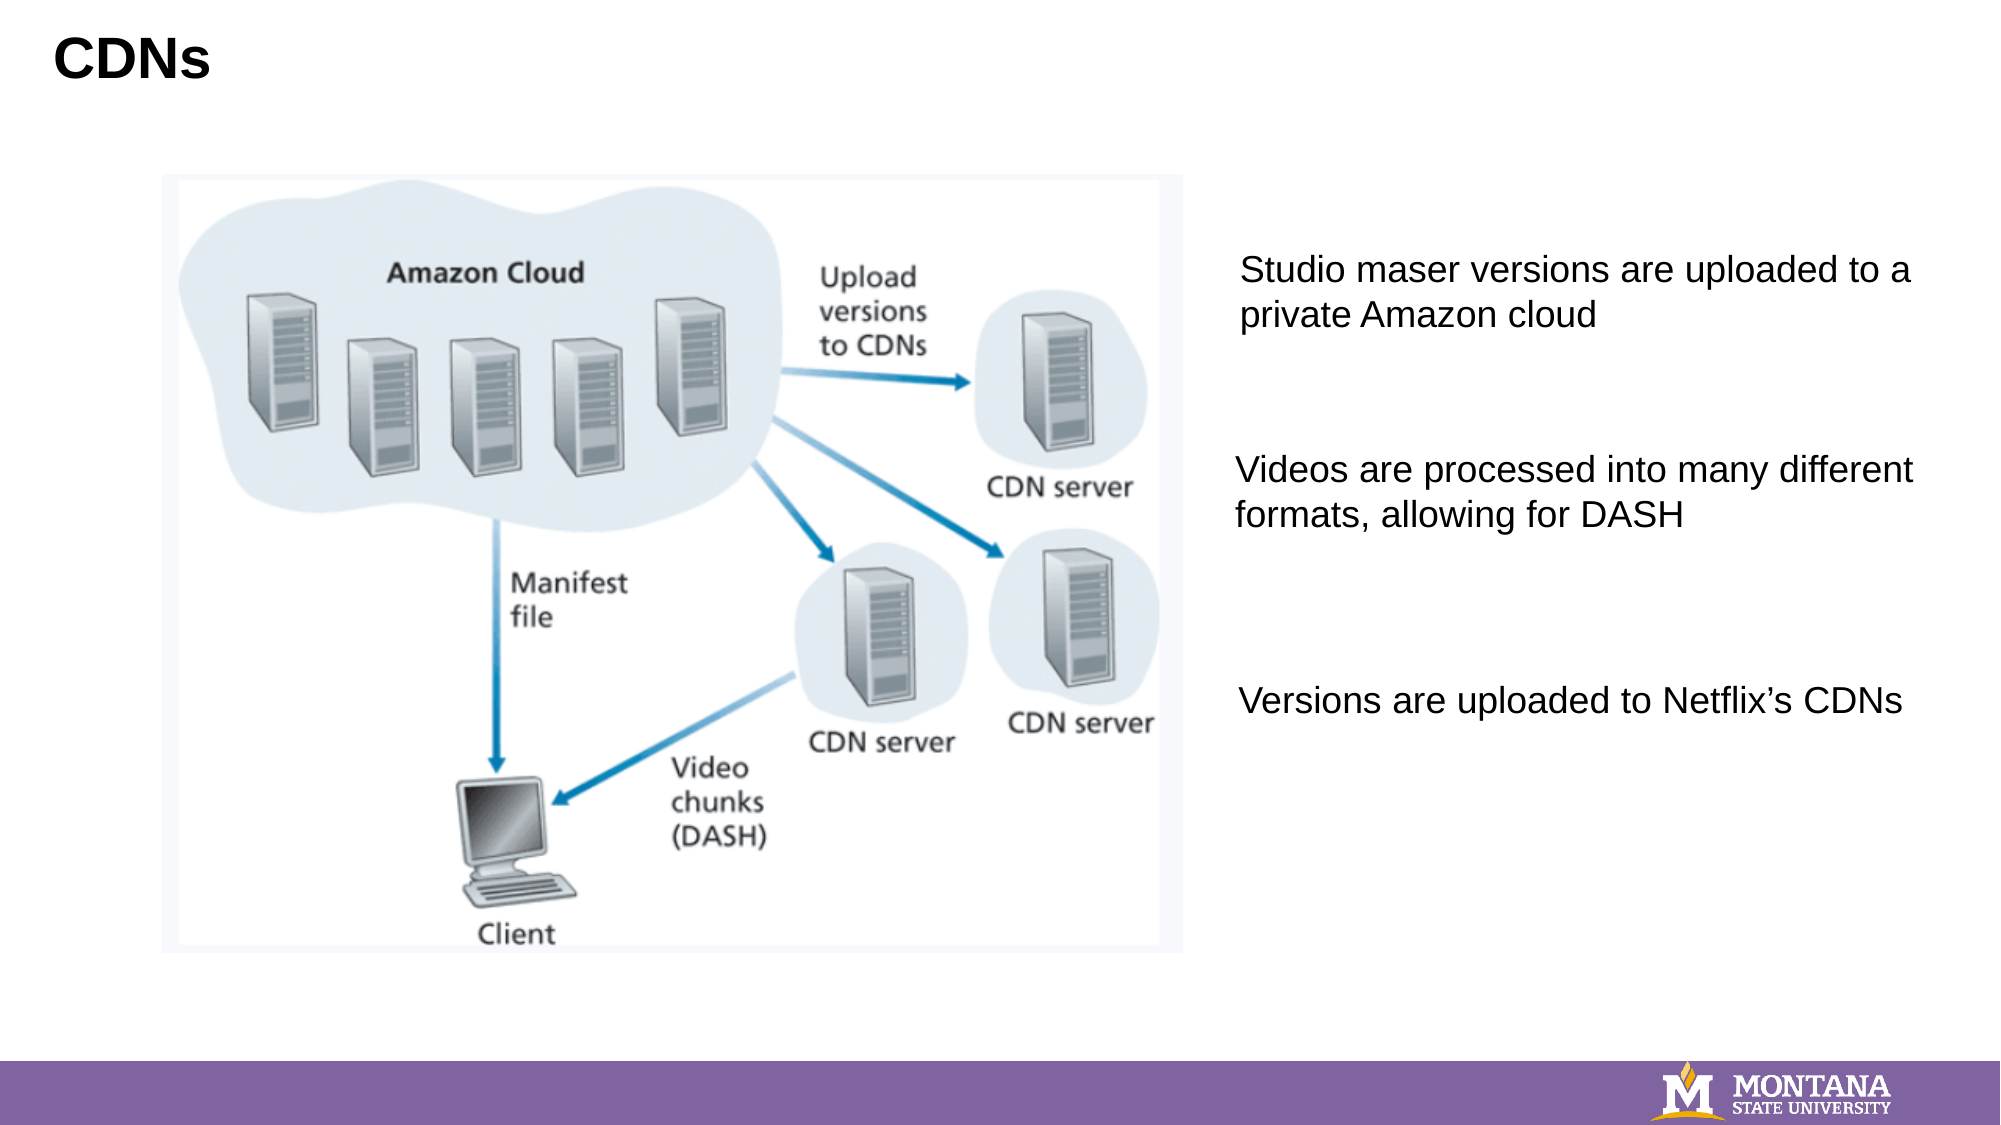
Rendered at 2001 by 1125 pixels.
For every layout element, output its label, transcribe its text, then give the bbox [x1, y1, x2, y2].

text_box Versions are uploaded to Netflix’s CDNs [1223, 668, 1919, 728]
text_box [1892, 1060, 2000, 1125]
picture [162, 174, 1184, 954]
text_box CDNs [38, 12, 228, 98]
text_box Studio maser versions are uploaded to a private Amazon cloud [1224, 237, 2000, 343]
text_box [0, 1060, 1647, 1125]
text_box Videos are processed into many different formats, allowing for DASH [1220, 437, 1946, 543]
picture [1649, 1060, 1892, 1122]
